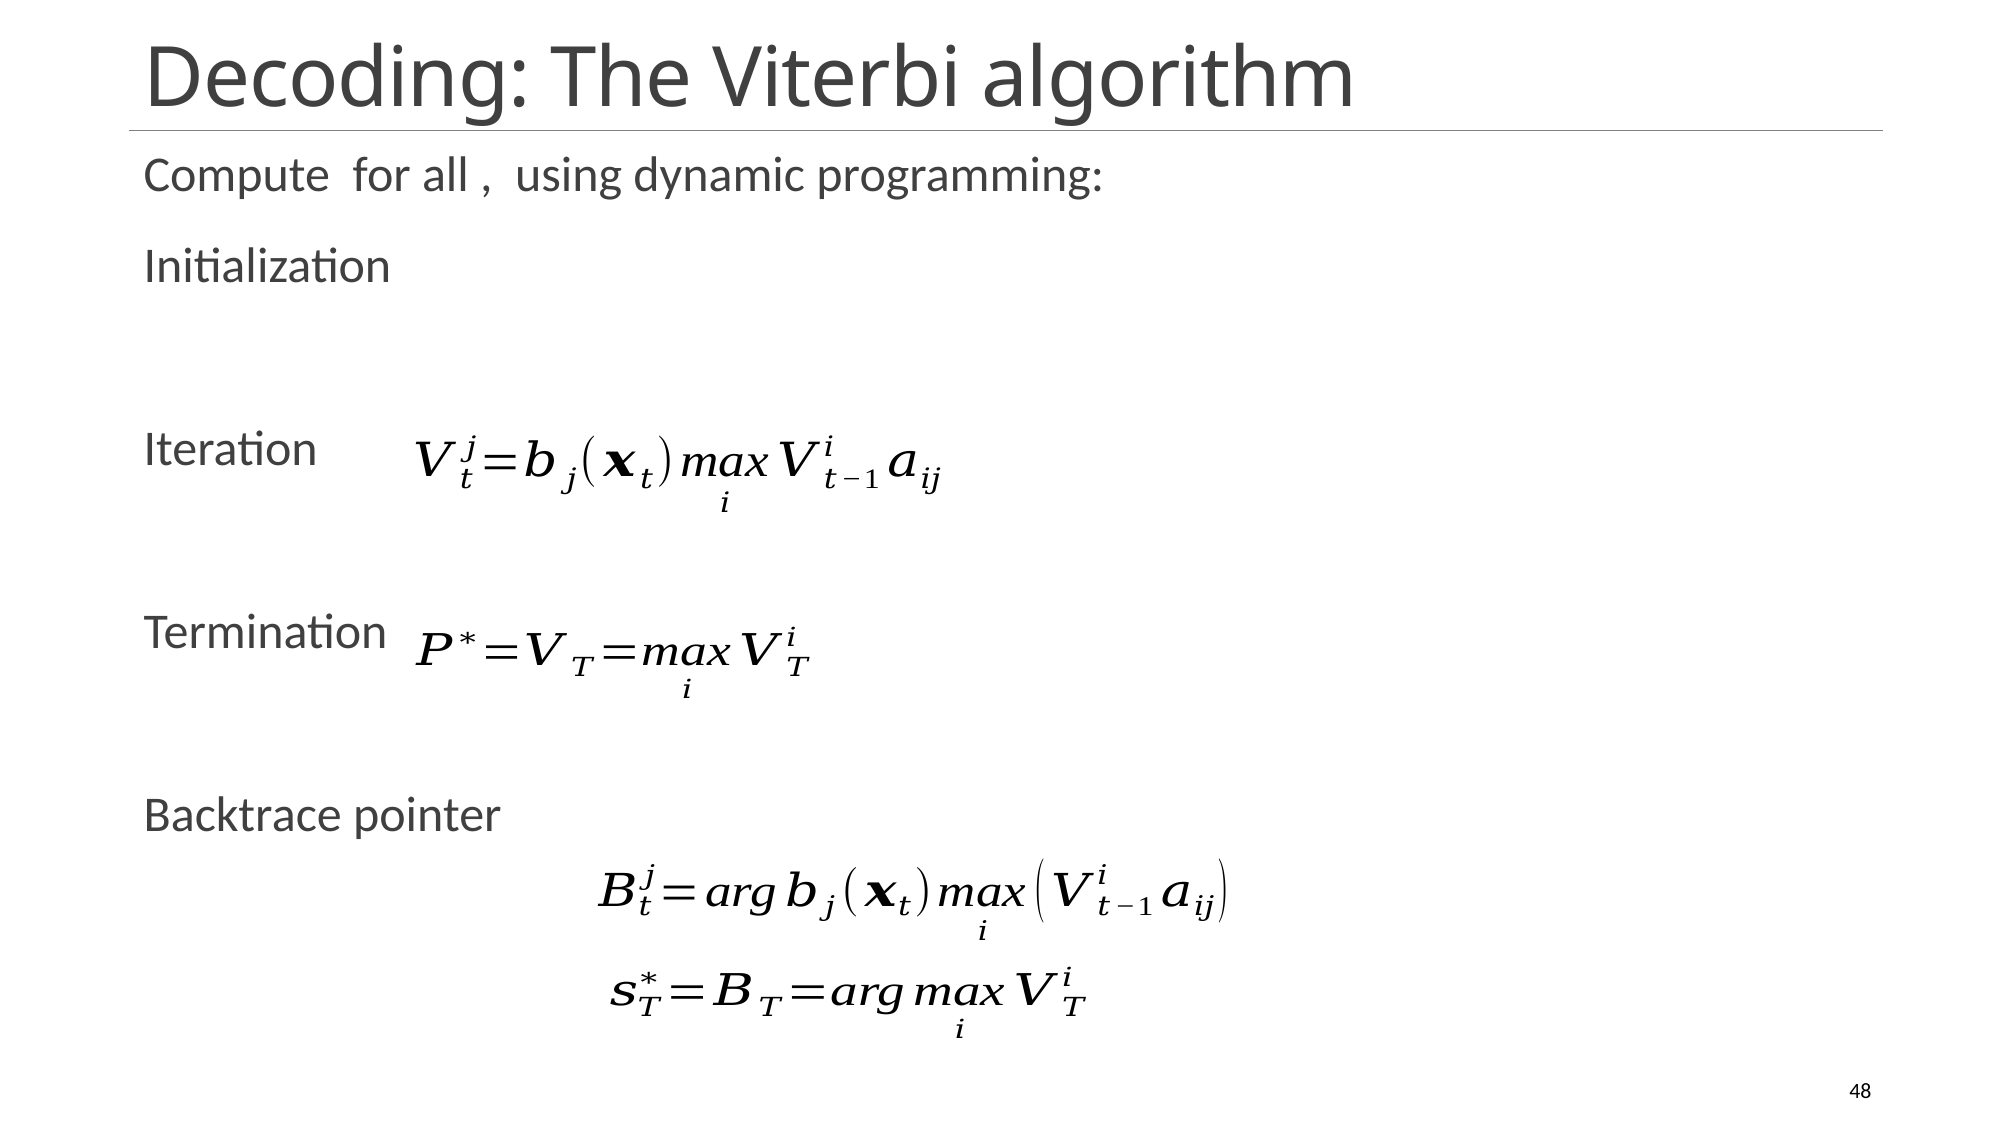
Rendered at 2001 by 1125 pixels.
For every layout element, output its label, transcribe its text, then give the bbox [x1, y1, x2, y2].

title Decoding: The Viterbi algorithm [128, 19, 1883, 131]
slide_number 48 [1671, 1059, 1887, 1120]
